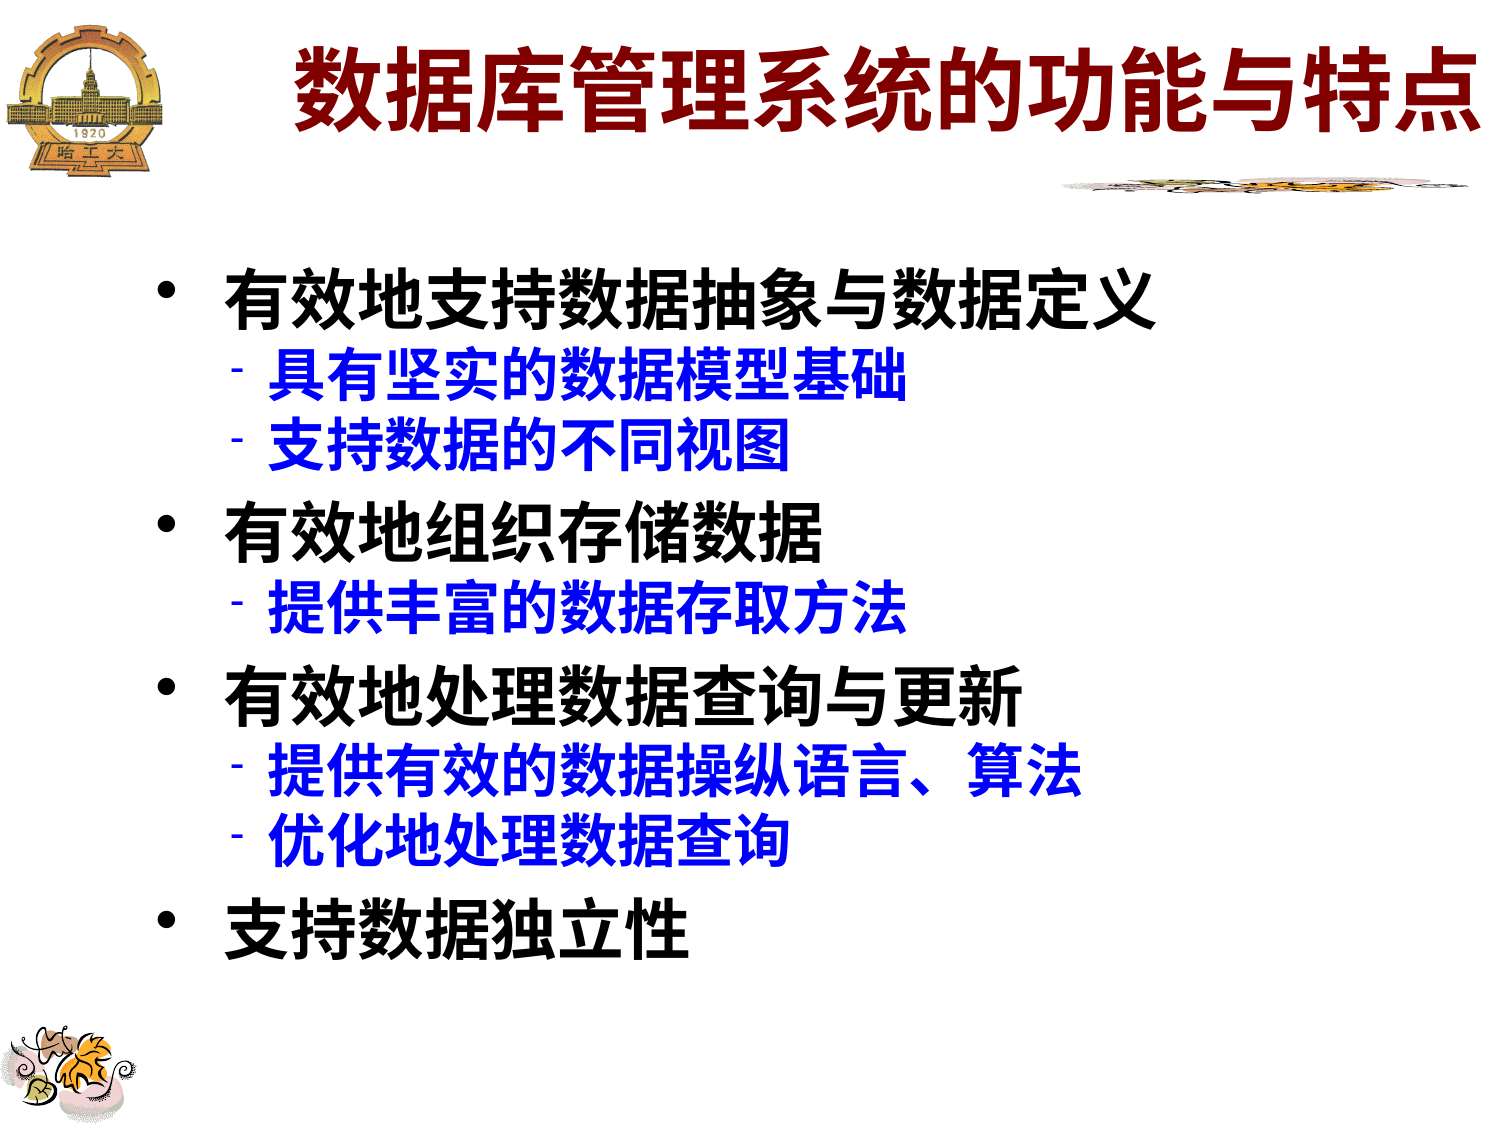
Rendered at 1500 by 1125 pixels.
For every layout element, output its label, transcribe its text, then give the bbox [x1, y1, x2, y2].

text_box 有效地支持数据抽象与数据定义 具有坚实的数据模型基础 支持数据的不同视图 有效地组织存储数据 提供丰富的数据存取方法 有效地处理数据查询与更新 提供有效的数据操纵语言、算法 优化地处理数据查询 支持数据独立性 [140, 250, 1430, 1106]
picture [0, 24, 175, 182]
text_box 数据库管理系统的功能与特点 [162, 0, 1500, 175]
